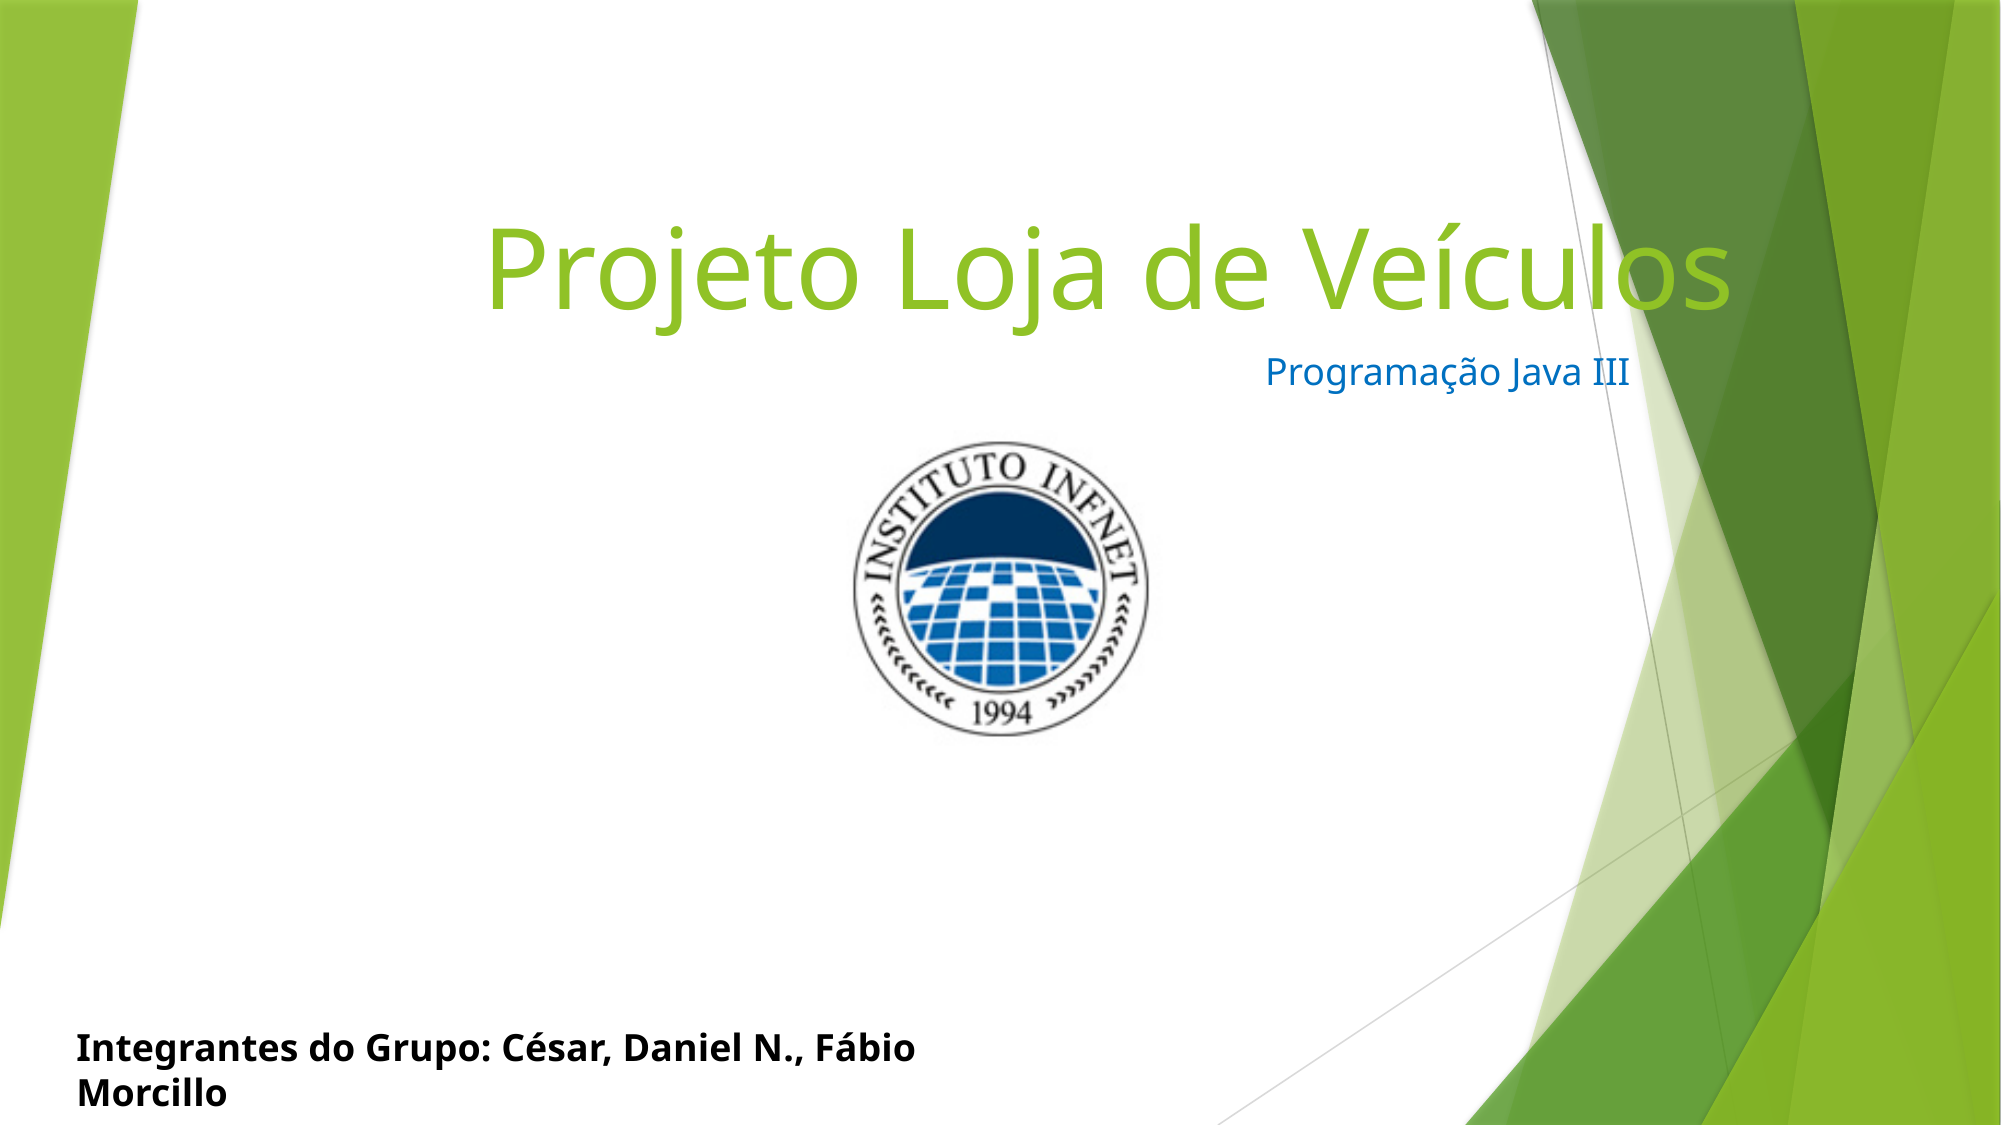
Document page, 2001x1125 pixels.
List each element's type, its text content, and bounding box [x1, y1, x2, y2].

picture [760, 413, 1241, 764]
text_box Integrantes do Grupo: César, Daniel N., Fábio Morcillo [61, 1016, 970, 1121]
title Projeto Loja de Veículos [249, 57, 1750, 341]
subtitle Programação Java III [249, 340, 1646, 612]
